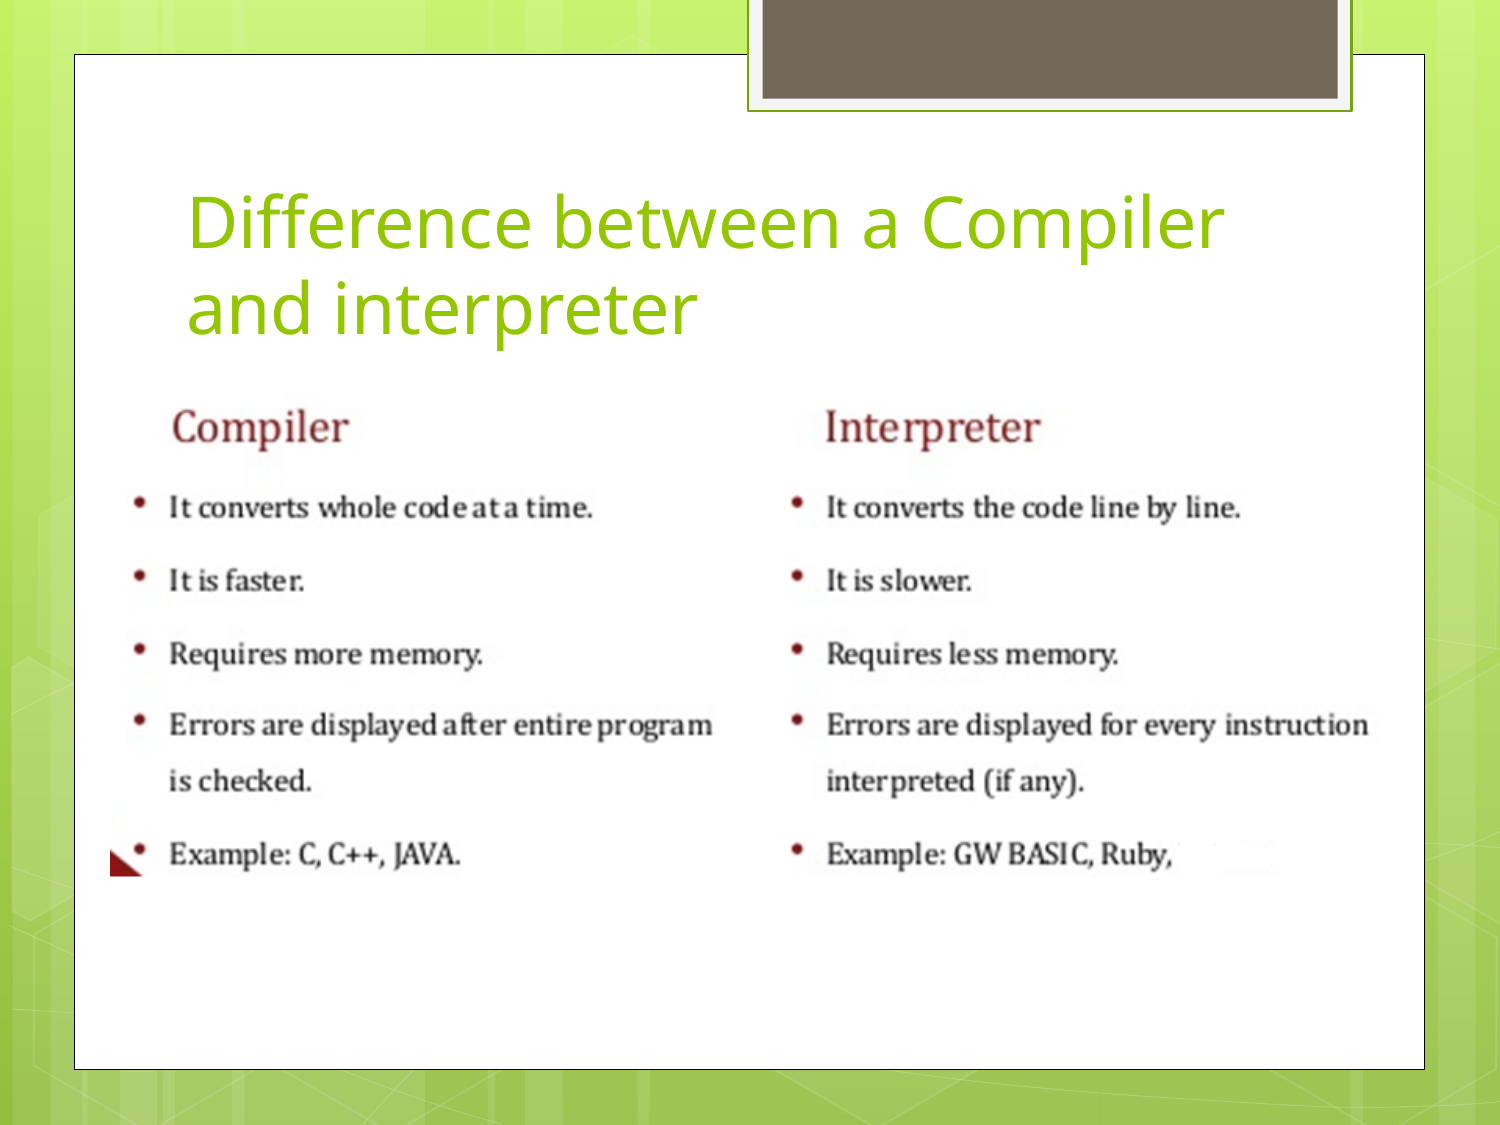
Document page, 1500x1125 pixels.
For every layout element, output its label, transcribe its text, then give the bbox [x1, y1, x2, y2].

title Difference between a Compiler and interpreter [171, 168, 1324, 357]
picture [110, 379, 1385, 919]
